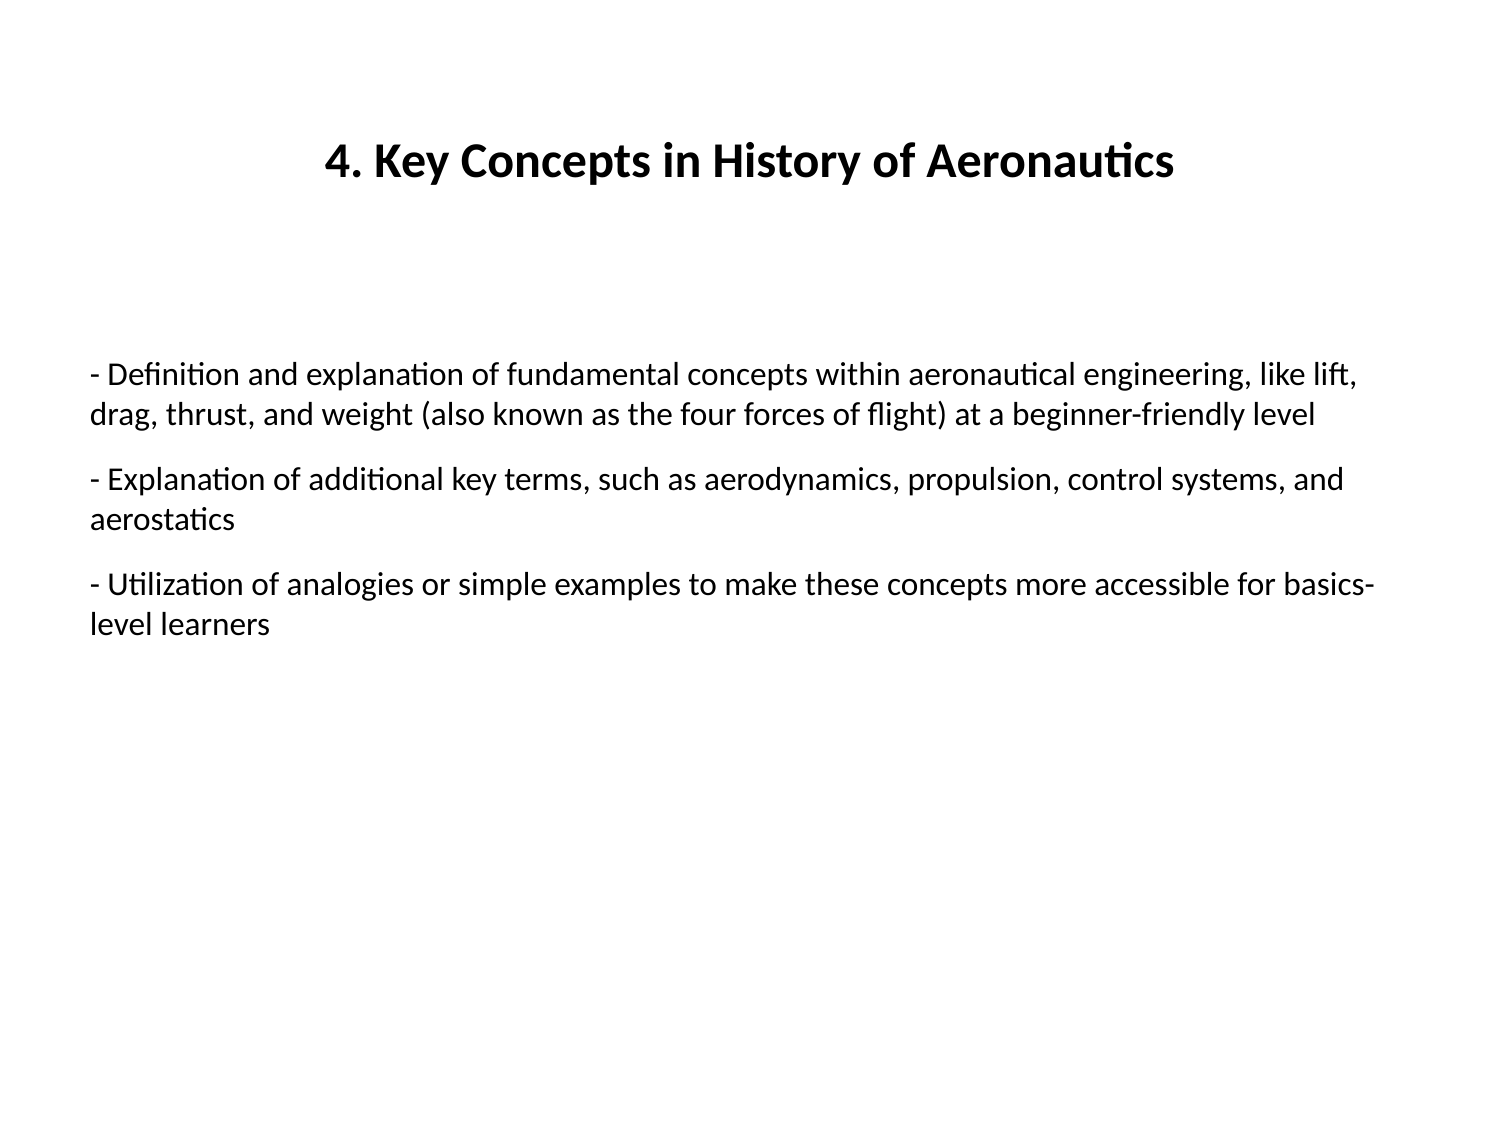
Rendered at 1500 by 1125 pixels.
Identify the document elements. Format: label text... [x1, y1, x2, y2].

text_box 4. Key Concepts in History of Aeronautics [74, 74, 1425, 195]
text_box - Definition and explanation of fundamental concepts within aeronautical engineering, like lift, drag, thrust, and weight (also known as the four forces of flight) at a beginner-friendly level - Explanation of additional key terms, such as aerodynamics, propulsion, control systems, and aerostatics - Utilization of analogies or simple examples to make these concepts more accessible for basics-level learners [74, 299, 1425, 650]
